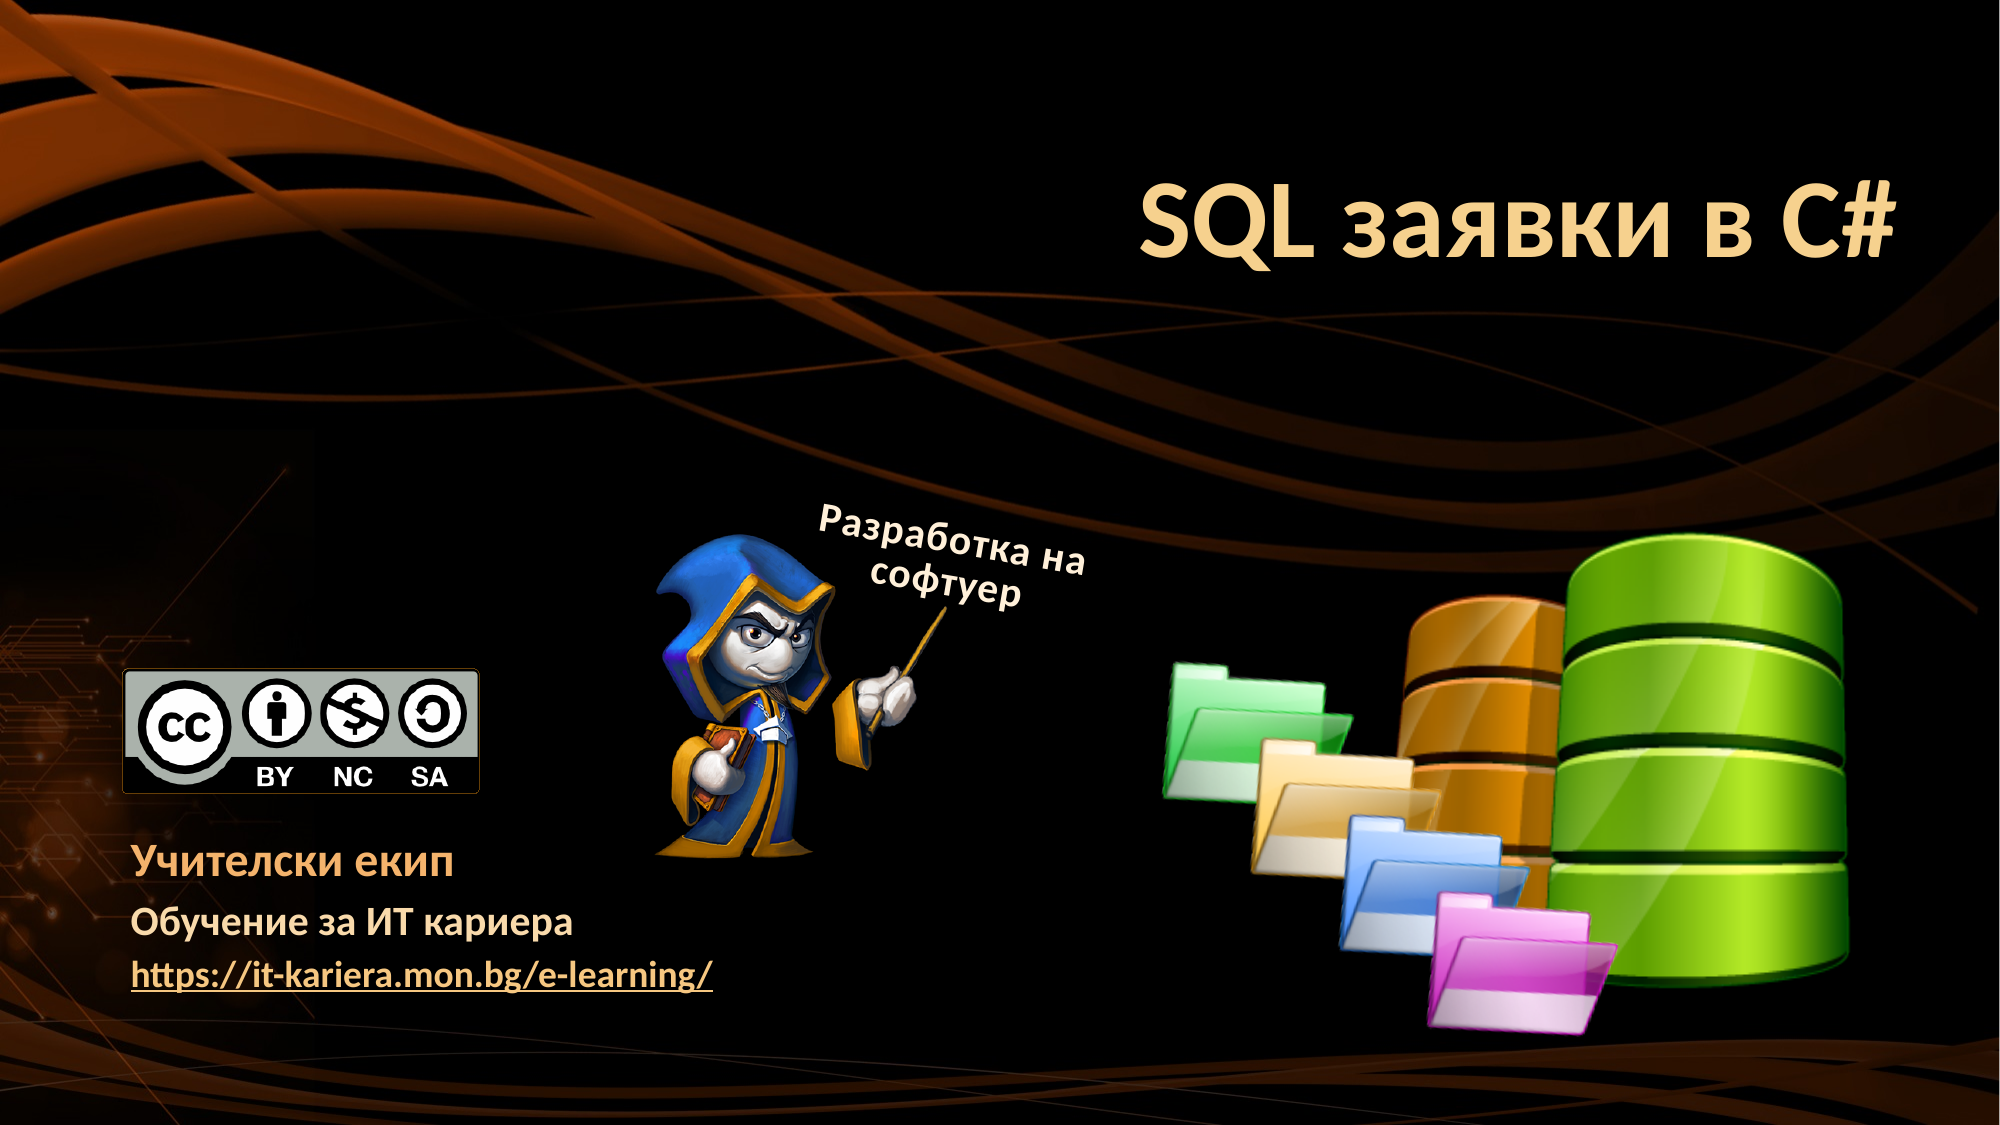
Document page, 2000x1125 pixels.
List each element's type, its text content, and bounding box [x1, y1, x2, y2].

picture [0, 0, 2000, 1125]
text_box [122, 512, 1102, 1009]
text_box [574, 314, 1898, 534]
text_box SQL заявки в C# [549, 124, 1898, 318]
